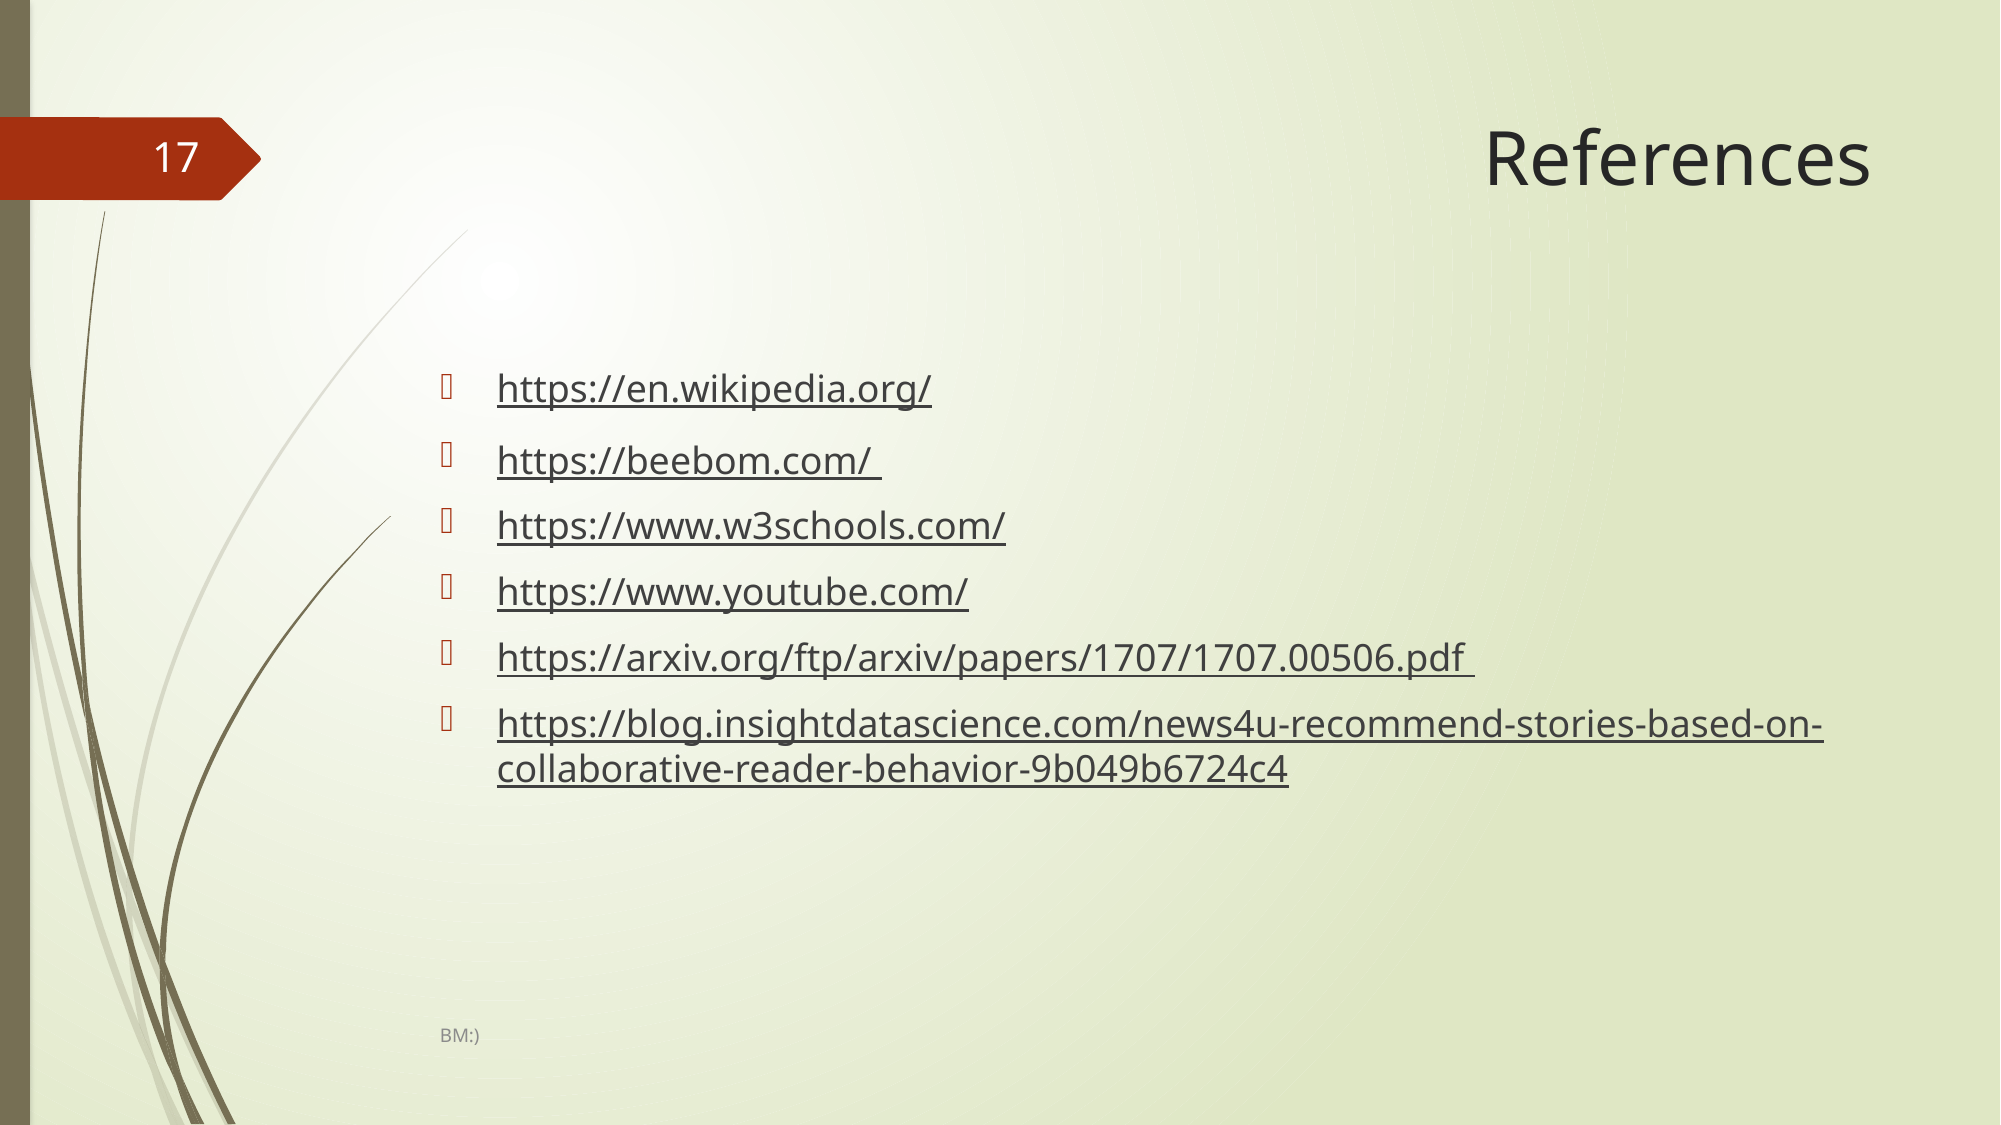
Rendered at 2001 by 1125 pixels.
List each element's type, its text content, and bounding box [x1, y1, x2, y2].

footer BM:) [424, 1006, 1675, 1067]
title References [425, 102, 1888, 313]
slide_number 17 [87, 129, 216, 190]
list https://en.wikipedia.org/ https://beebom.com/ https://www.w3schools.com/ https://www.youtube.com/ https://arxiv.org/ftp/arxiv/papers/1707/1707.00506.pdf https://blog.insightdatascience.com/news4u-recommend-stories-based-on-collaborative-reader-behavior-9b049b6724c4 [425, 357, 1888, 852]
